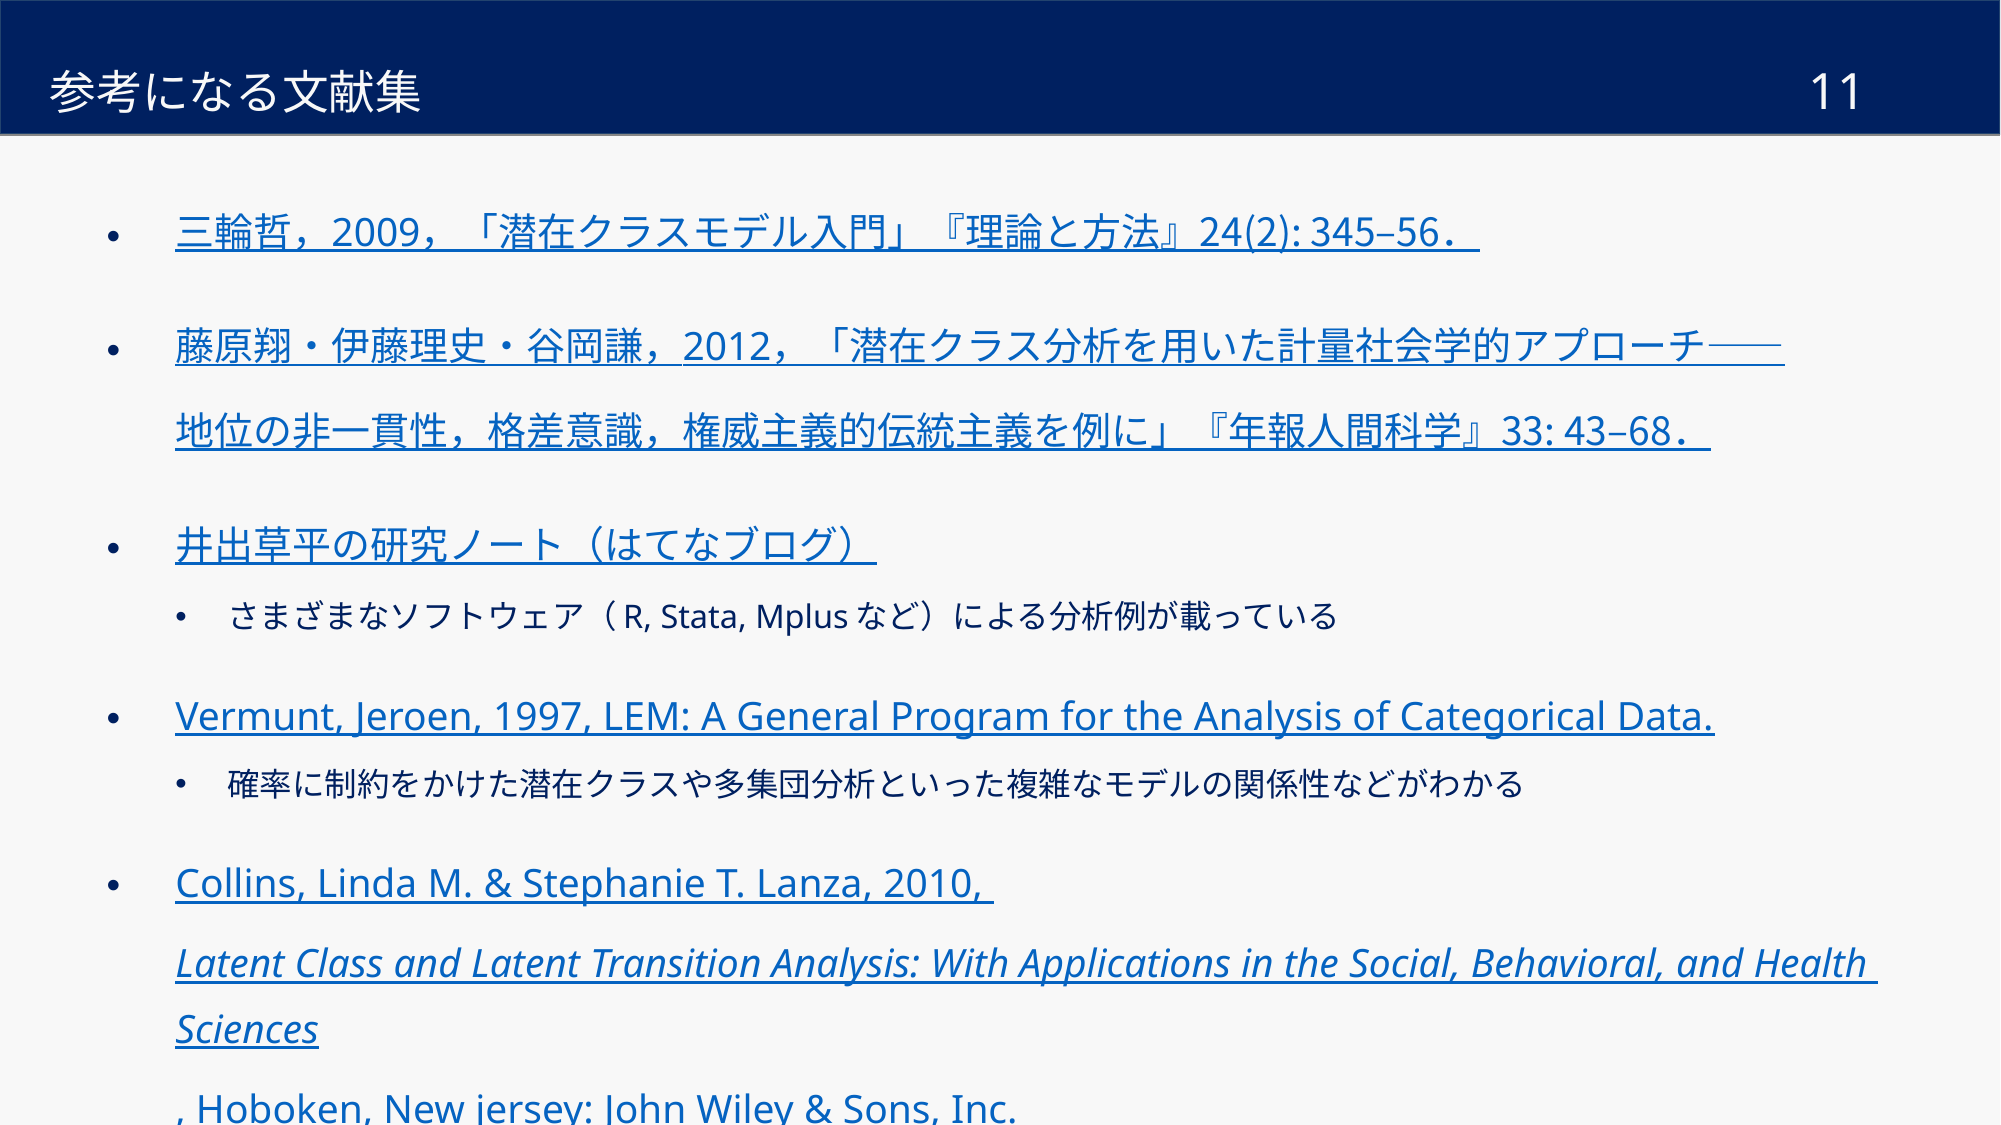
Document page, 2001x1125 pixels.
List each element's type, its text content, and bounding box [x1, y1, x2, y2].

list 参考になる文献集 [34, 49, 1914, 127]
list 三輪哲，2009，「潜在クラスモデル入門」『理論と方法』24(2): 345–56． 藤原翔・伊藤理史・谷岡謙，2012，「潜在クラス分析を用いた計量社会学的アプローチ――地位の非一貫性，格差意識，権威主義的伝統主義を例に」『年報人間科学』33: 43–68． 井出草平の研究ノート（はてなブログ） さまざまなソフトウェア（R, Stata, Mplusなど）による分析例が載っている Vermunt, Jeroen, 1997, LEM: A General Program for the Analysis of Categorical Data. 確率に制約をかけた潜在クラスや多集団分析といった複雑なモデルの関係性などがわかる Collins, Linda M. & Stephanie T. Lanza, 2010, Latent Class and Latent Transition Analysis: With Applications in the Social, Behavioral, and Health Sciences, Hoboken, New jersey: John Wiley & Sons, Inc. [91, 171, 1913, 1081]
